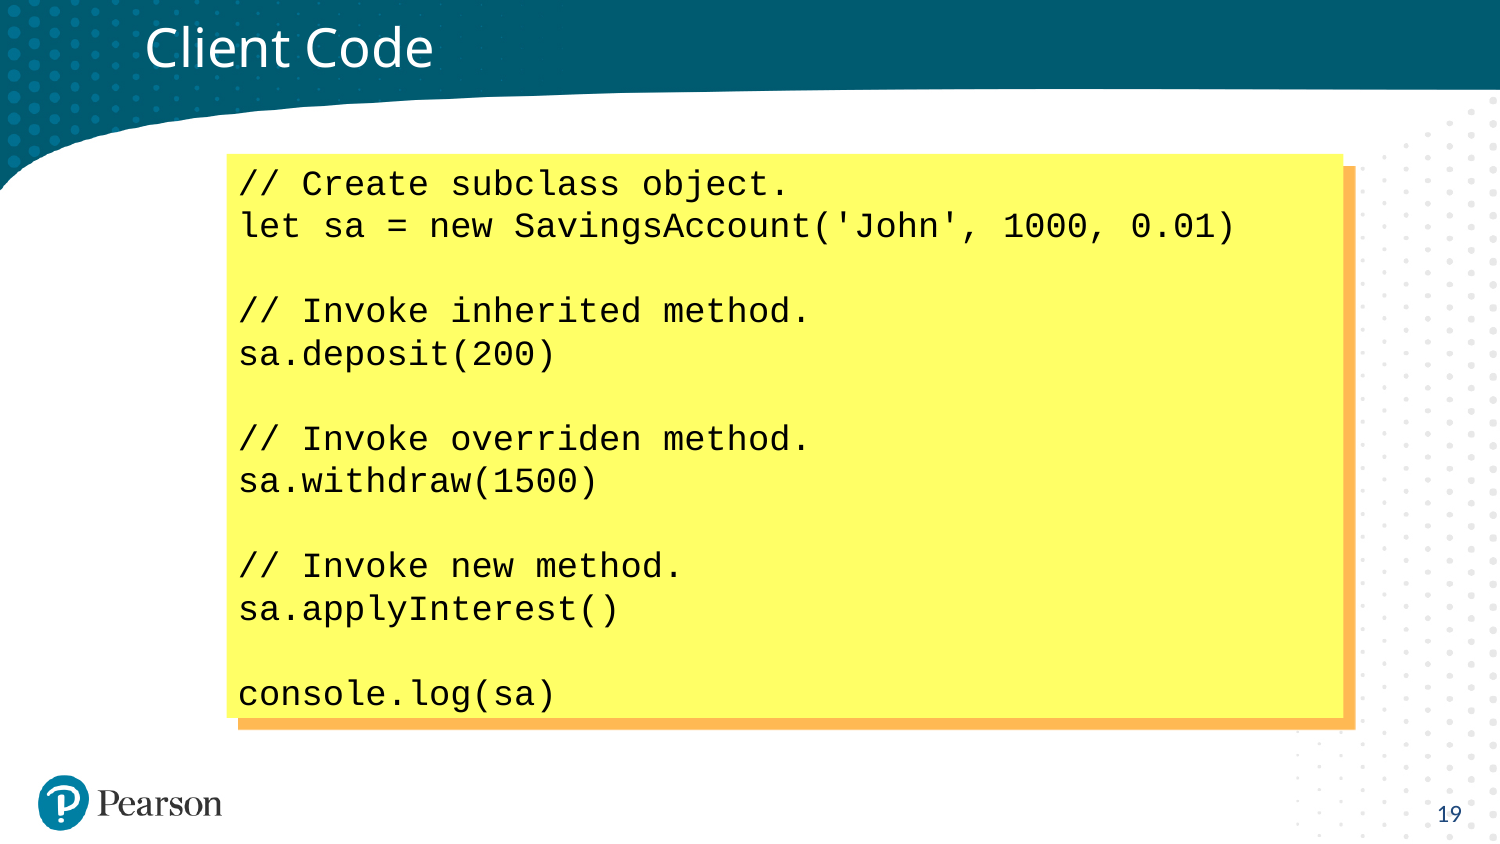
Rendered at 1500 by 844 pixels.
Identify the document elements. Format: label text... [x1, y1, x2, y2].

text_box // Create subclass object. let sa = new SavingsAccount('John', 1000, 0.01) // Invoke inherited method. sa.deposit(200) // Invoke overriden method. sa.withdraw(1500) // Invoke new method. sa.applyInterest() console.log(sa) [226, 153, 1344, 718]
text_box 19 [1406, 759, 1493, 835]
picture [0, 90, 1500, 844]
title Client Code [130, 6, 1369, 98]
